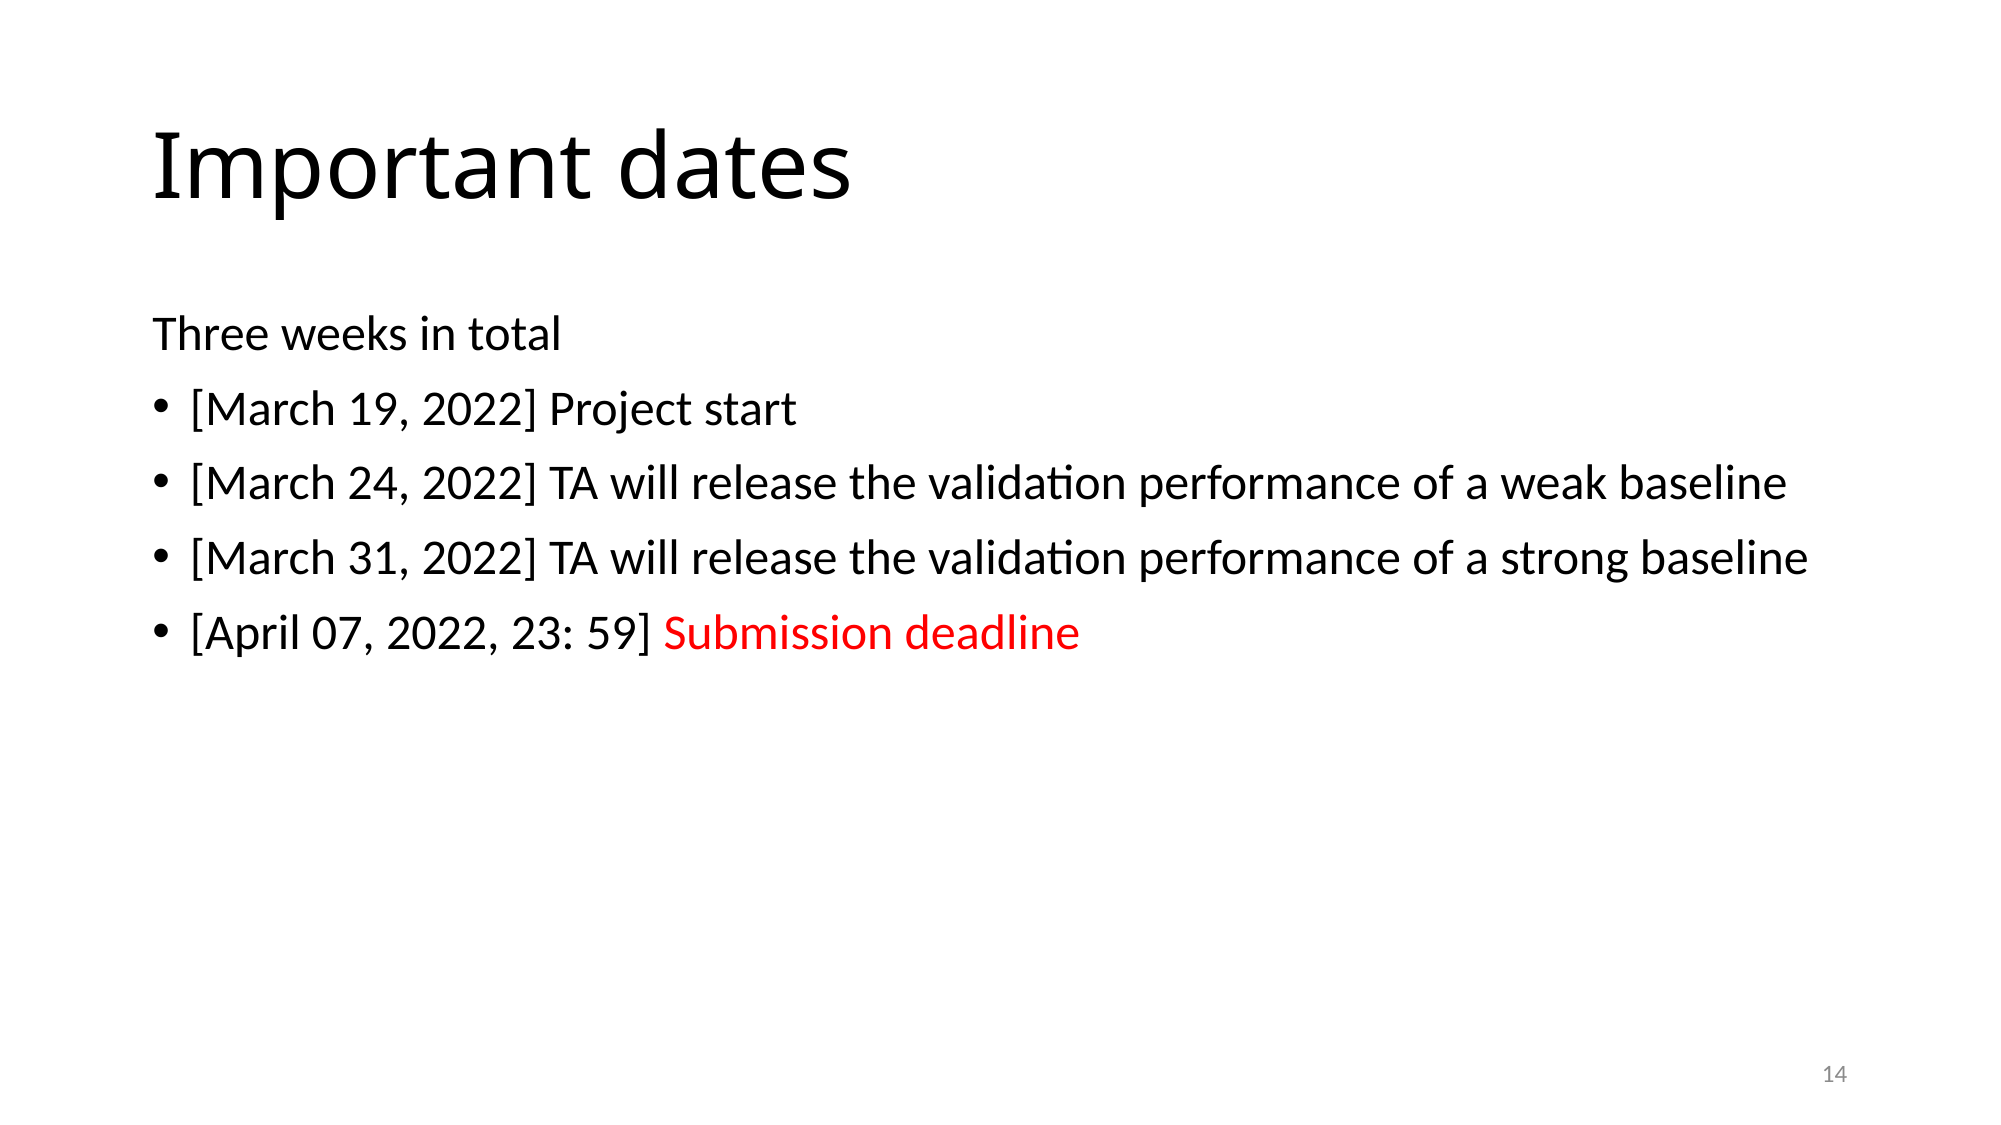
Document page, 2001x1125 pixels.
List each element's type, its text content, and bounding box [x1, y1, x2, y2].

slide_number 14 [1412, 1042, 1863, 1103]
list Three weeks in total [March 19, 2022] Project start [March 24, 2022] TA will release the validation performance of a weak baseline [March 31, 2022] TA will release the validation performance of a strong baseline [April 07, 2022, 23: 59] Submission deadline [137, 299, 1863, 1014]
title Important dates [137, 59, 1863, 278]
